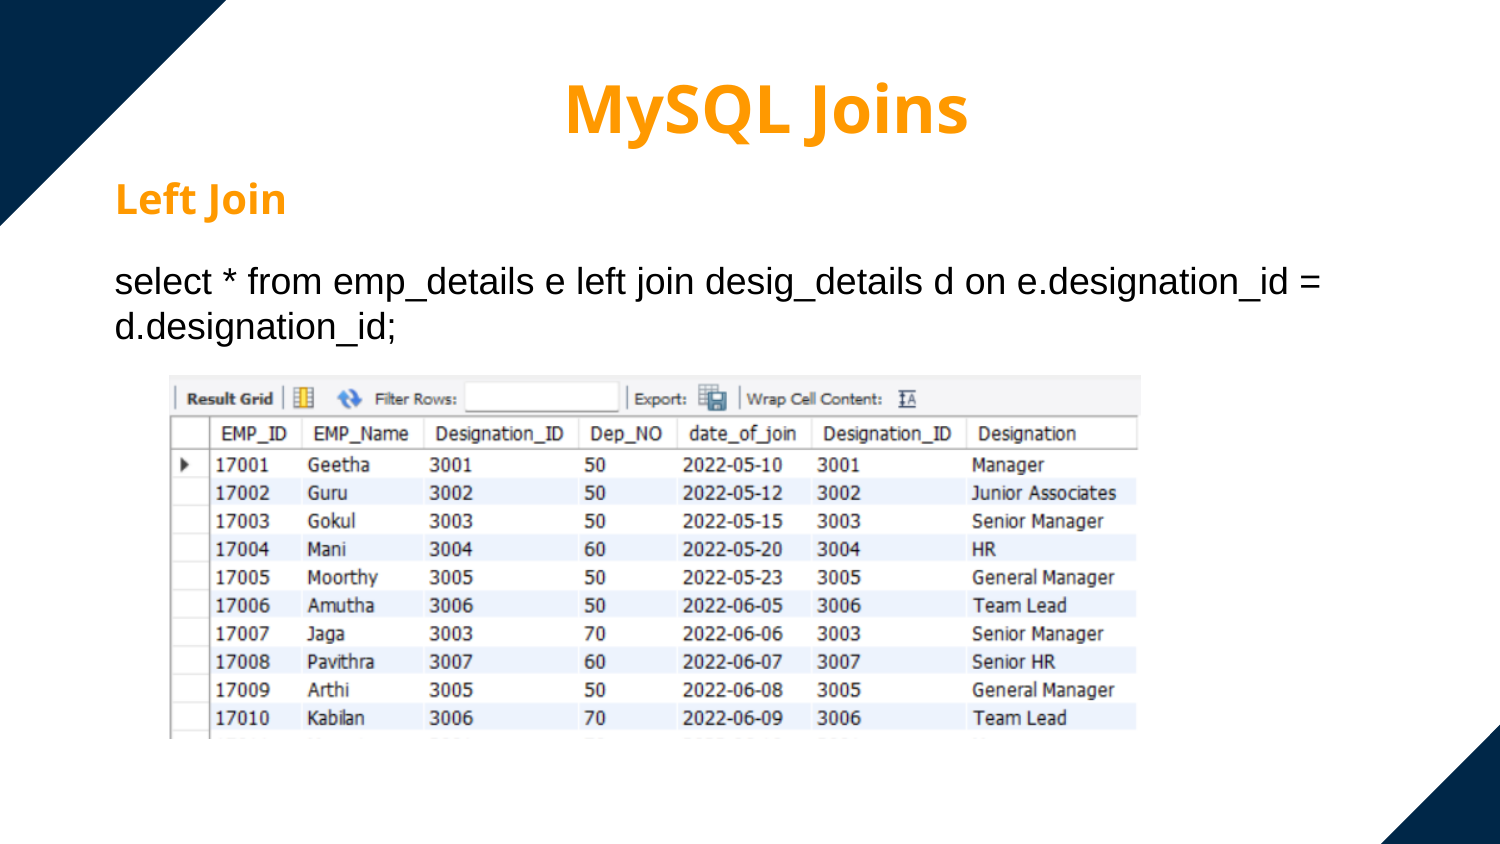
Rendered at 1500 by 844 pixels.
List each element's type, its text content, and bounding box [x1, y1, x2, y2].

text_box [1377, 721, 1500, 844]
text_box select * from emp_details e left join desig_details d on e.designation_id = d.designation_id; [99, 249, 1414, 355]
picture [169, 374, 1142, 739]
text_box MySQL Joins [308, 59, 1226, 154]
text_box Left Join [99, 165, 1211, 231]
text_box [0, 0, 229, 229]
